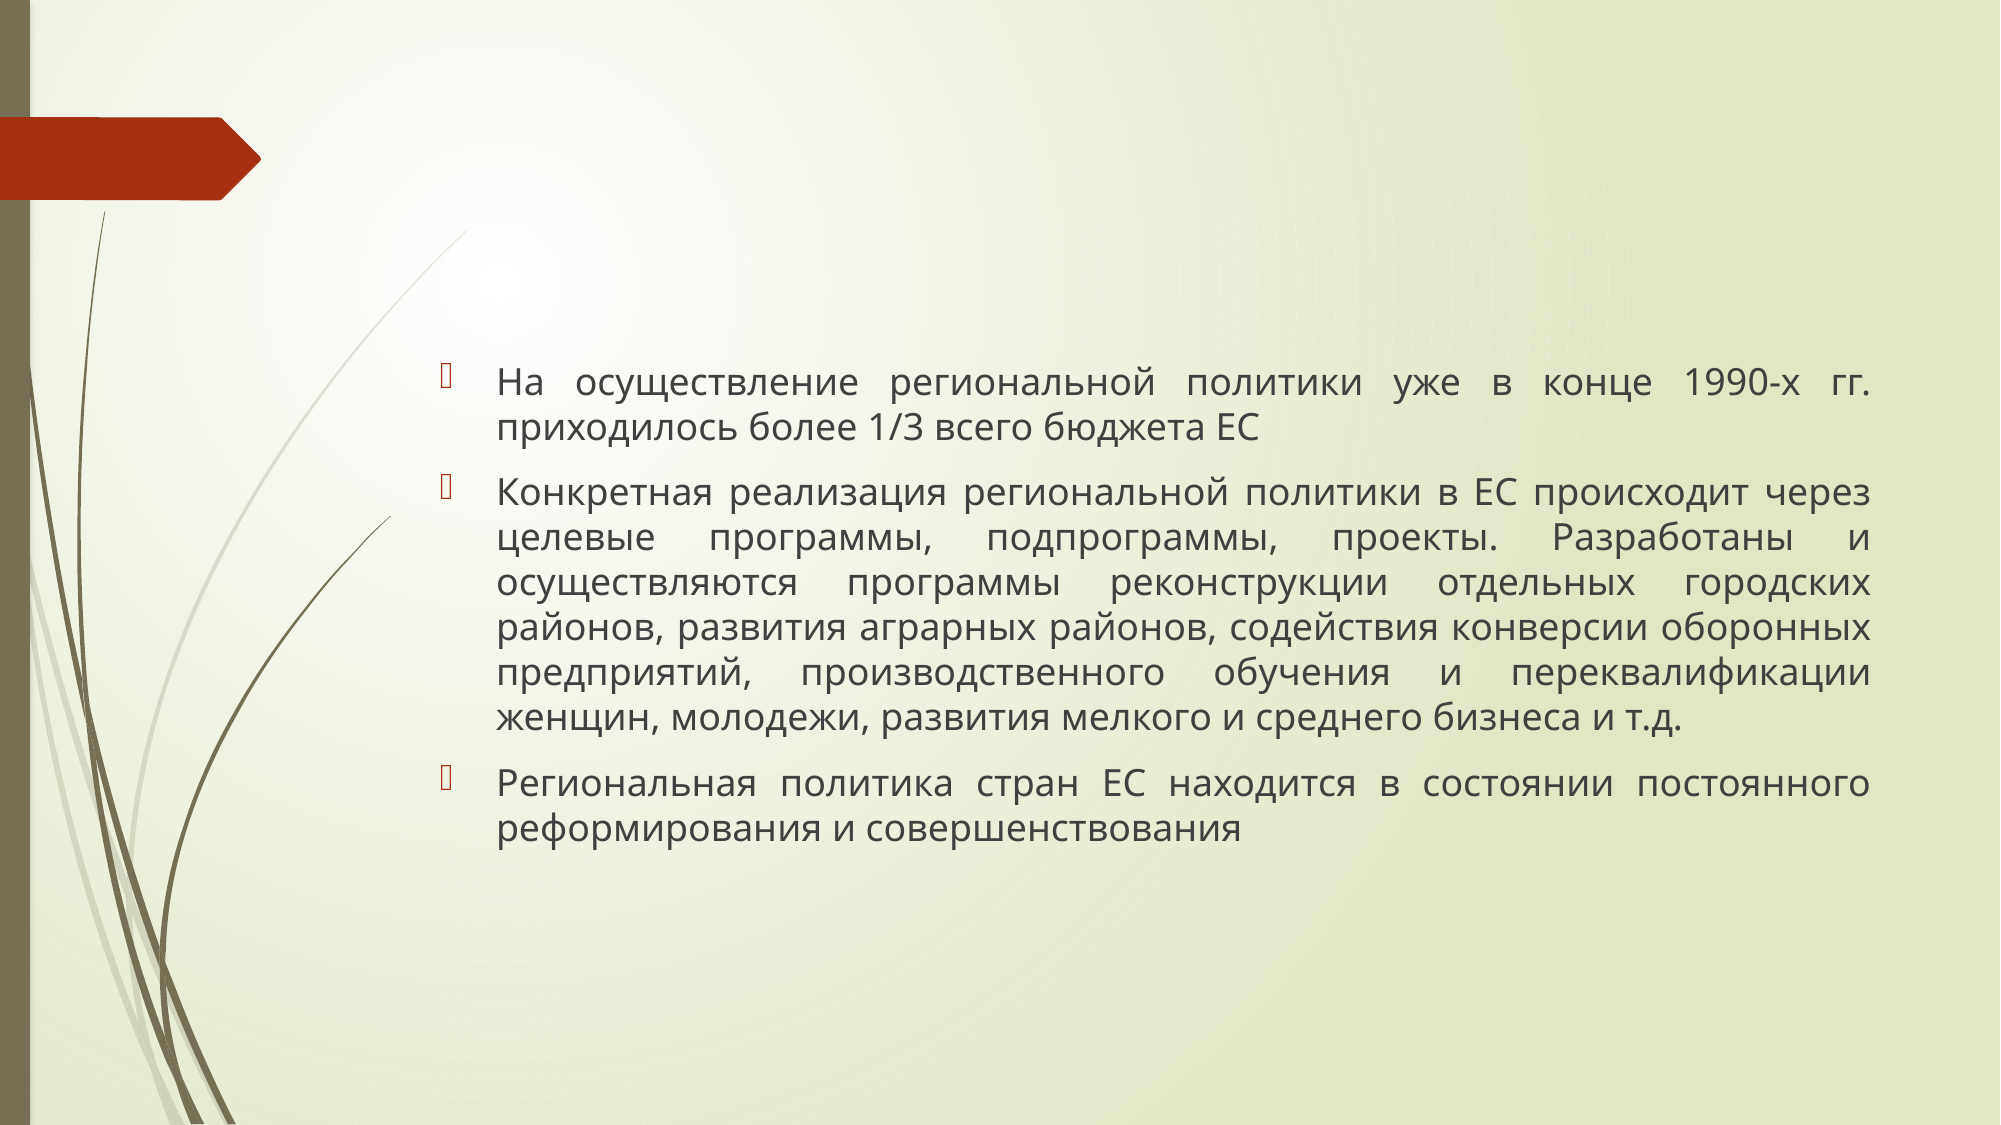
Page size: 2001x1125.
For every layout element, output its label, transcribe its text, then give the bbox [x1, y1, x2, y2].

list На осуществление региональной политики уже в конце 1990-х гг. приходилось более 1/3 всего бюджета ЕС Конкретная реализация региональной политики в ЕС происходит через целевые программы, подпрограммы, проекты. Разработаны и осуществляются программы реконструкции отдельных городских районов, развития аграрных районов, содействия конверсии оборонных предприятий, производственного обучения и переквалификации женщин, молодежи, развития мелкого и среднего бизнеса и т.д. Региональная политика стран ЕС находится в состоянии постоянного реформирования и совершенствования [424, 350, 1888, 970]
